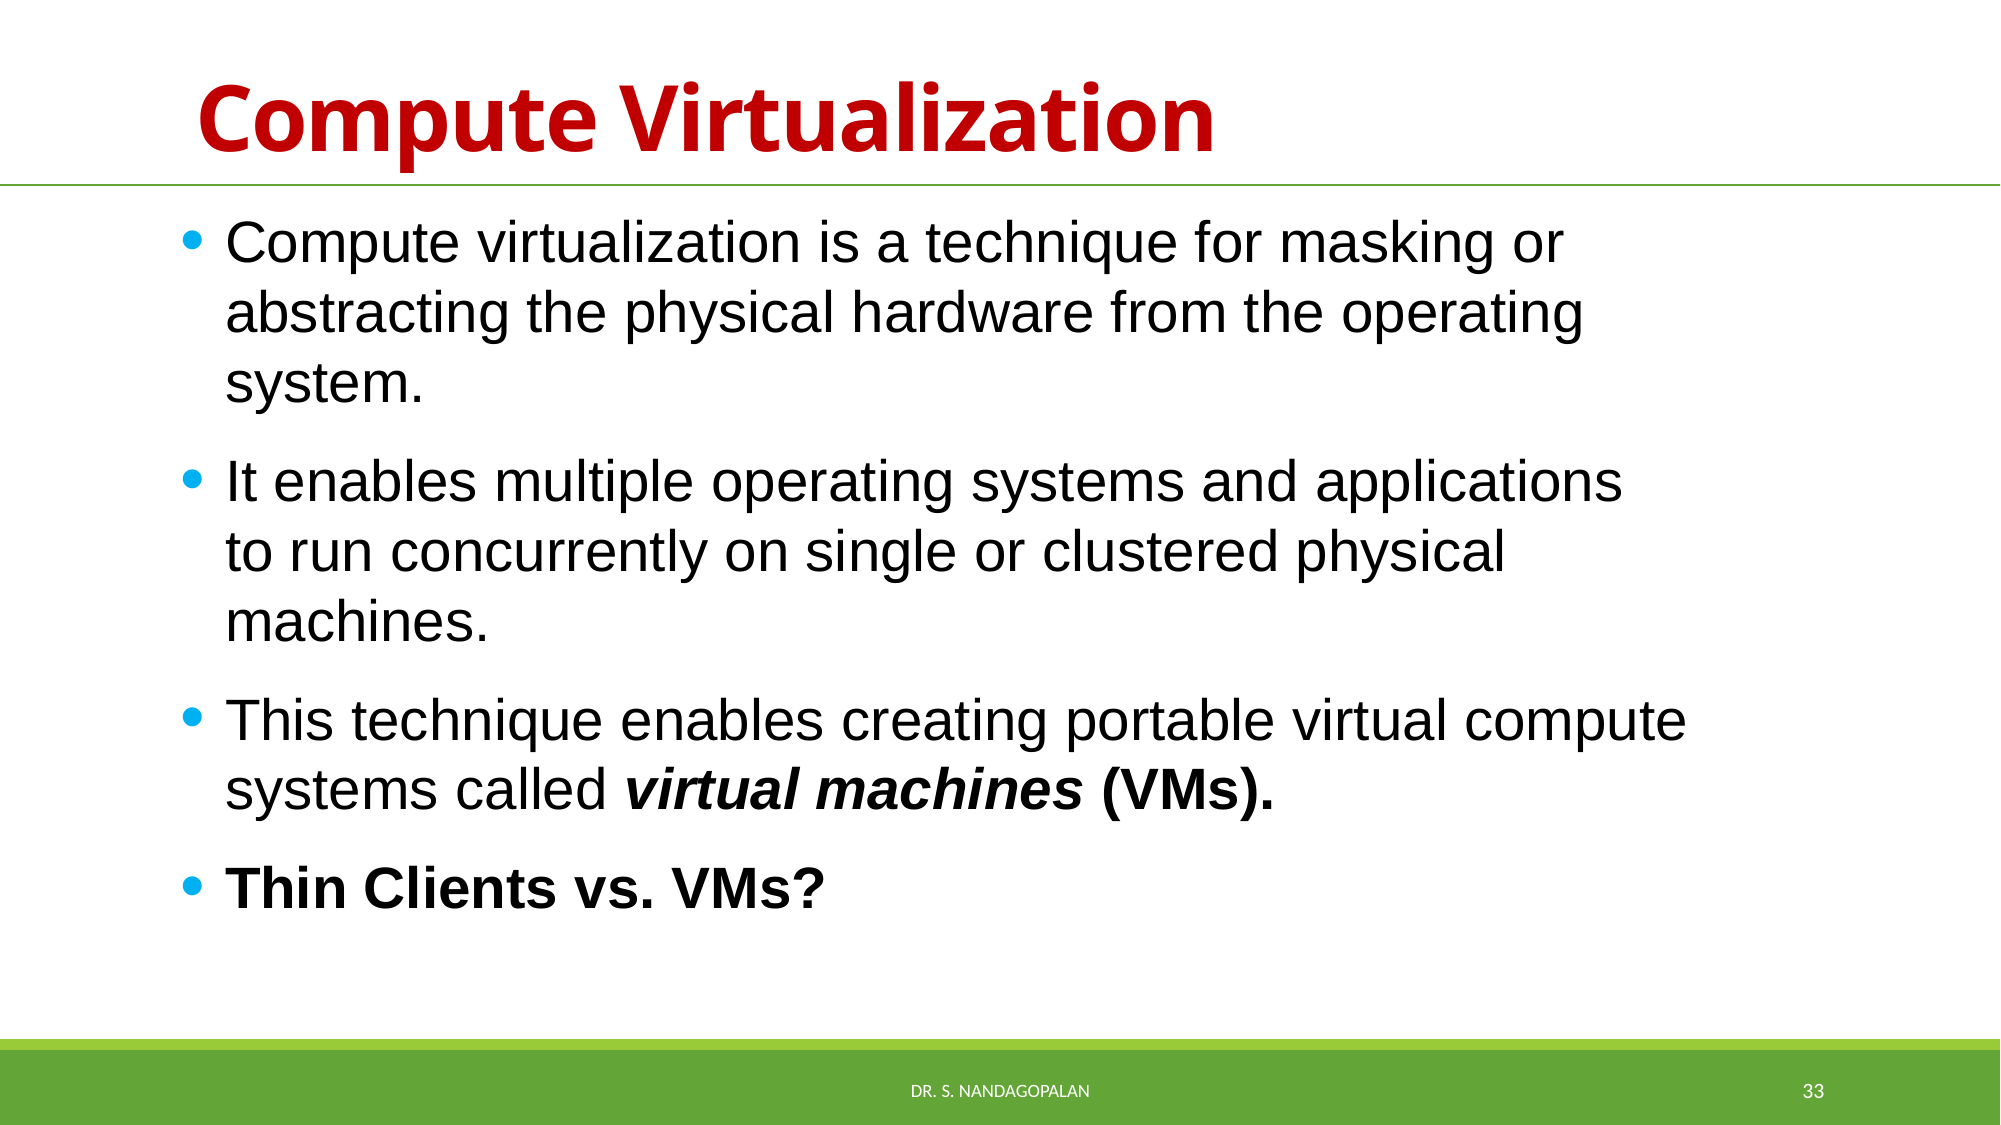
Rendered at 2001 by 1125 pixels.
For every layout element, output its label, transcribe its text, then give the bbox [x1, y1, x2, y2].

list Compute virtualization is a technique for masking or abstracting the physical hardware from the operating system. It enables multiple operating systems and applications to run concurrently on single or clustered physical machines. This technique enables creating portable virtual compute systems called virtual machines (VMs). Thin Clients vs. VMs? [180, 196, 1691, 1026]
footer Dr. S. Nandagopalan [604, 1059, 1396, 1120]
slide_number 33 [1624, 1059, 1840, 1120]
title Compute Virtualization [180, 47, 1691, 178]
